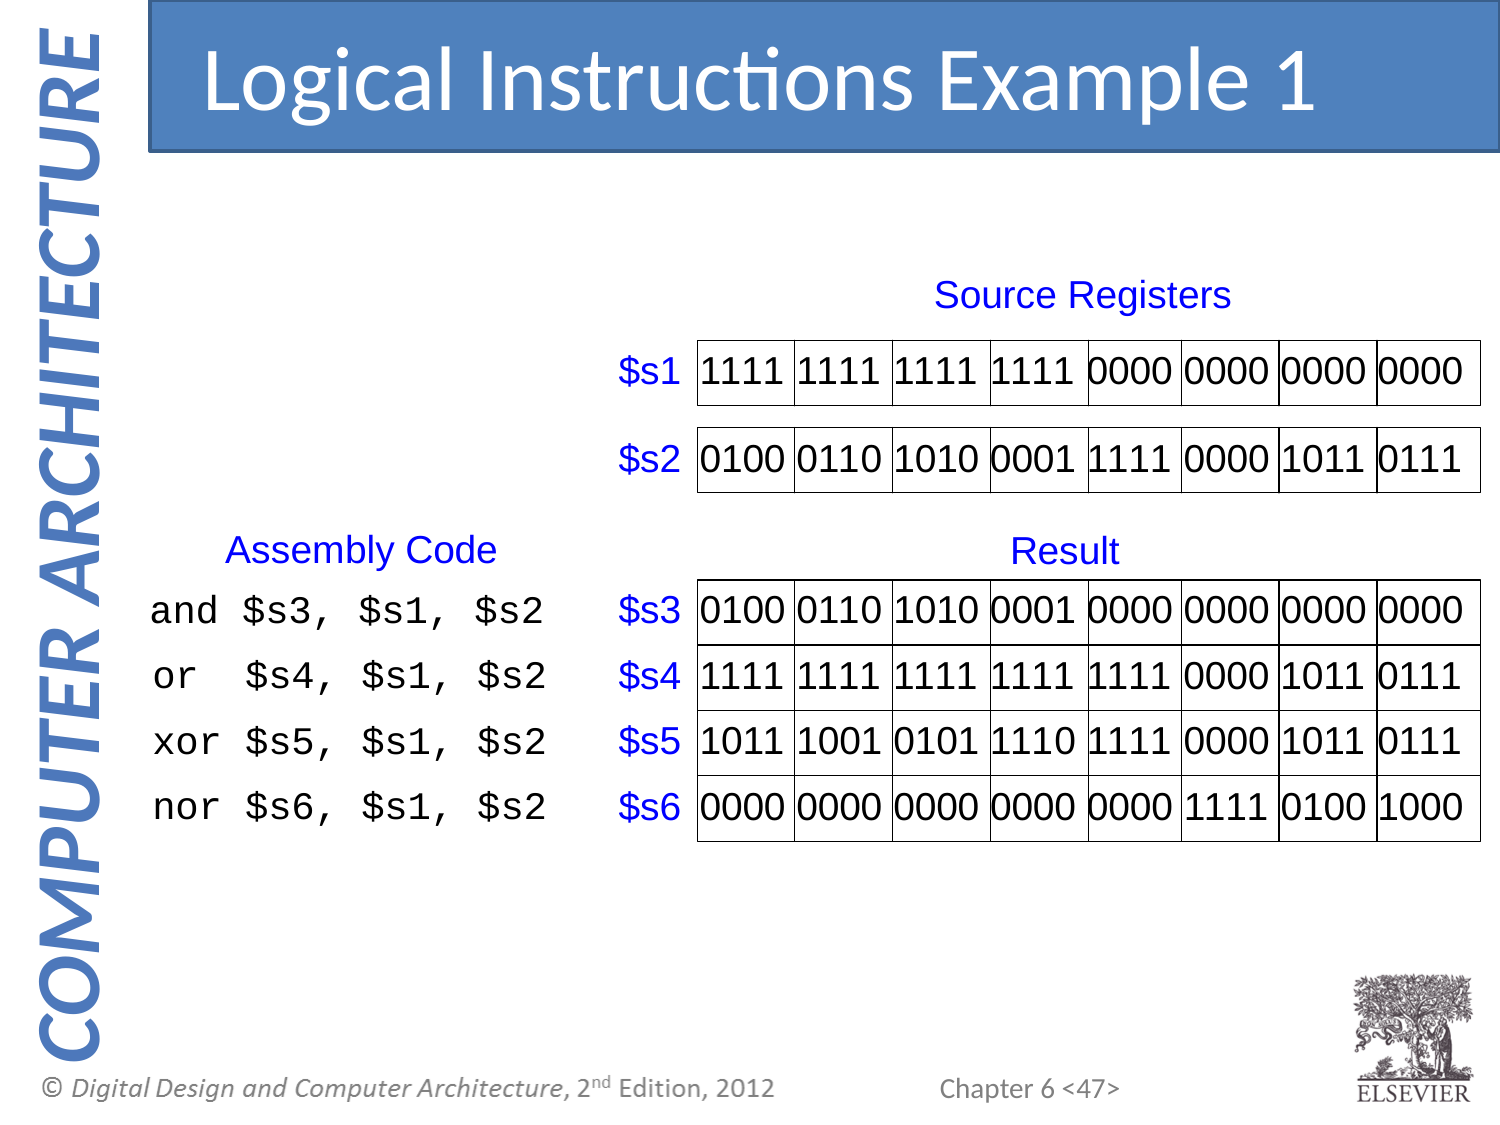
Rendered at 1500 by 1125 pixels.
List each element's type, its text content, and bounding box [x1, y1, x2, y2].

text_box Logical Instructions Example 1 [187, 11, 1488, 136]
text_box [112, 200, 1438, 1050]
picture [0, 0, 1500, 1125]
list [124, 262, 1500, 848]
